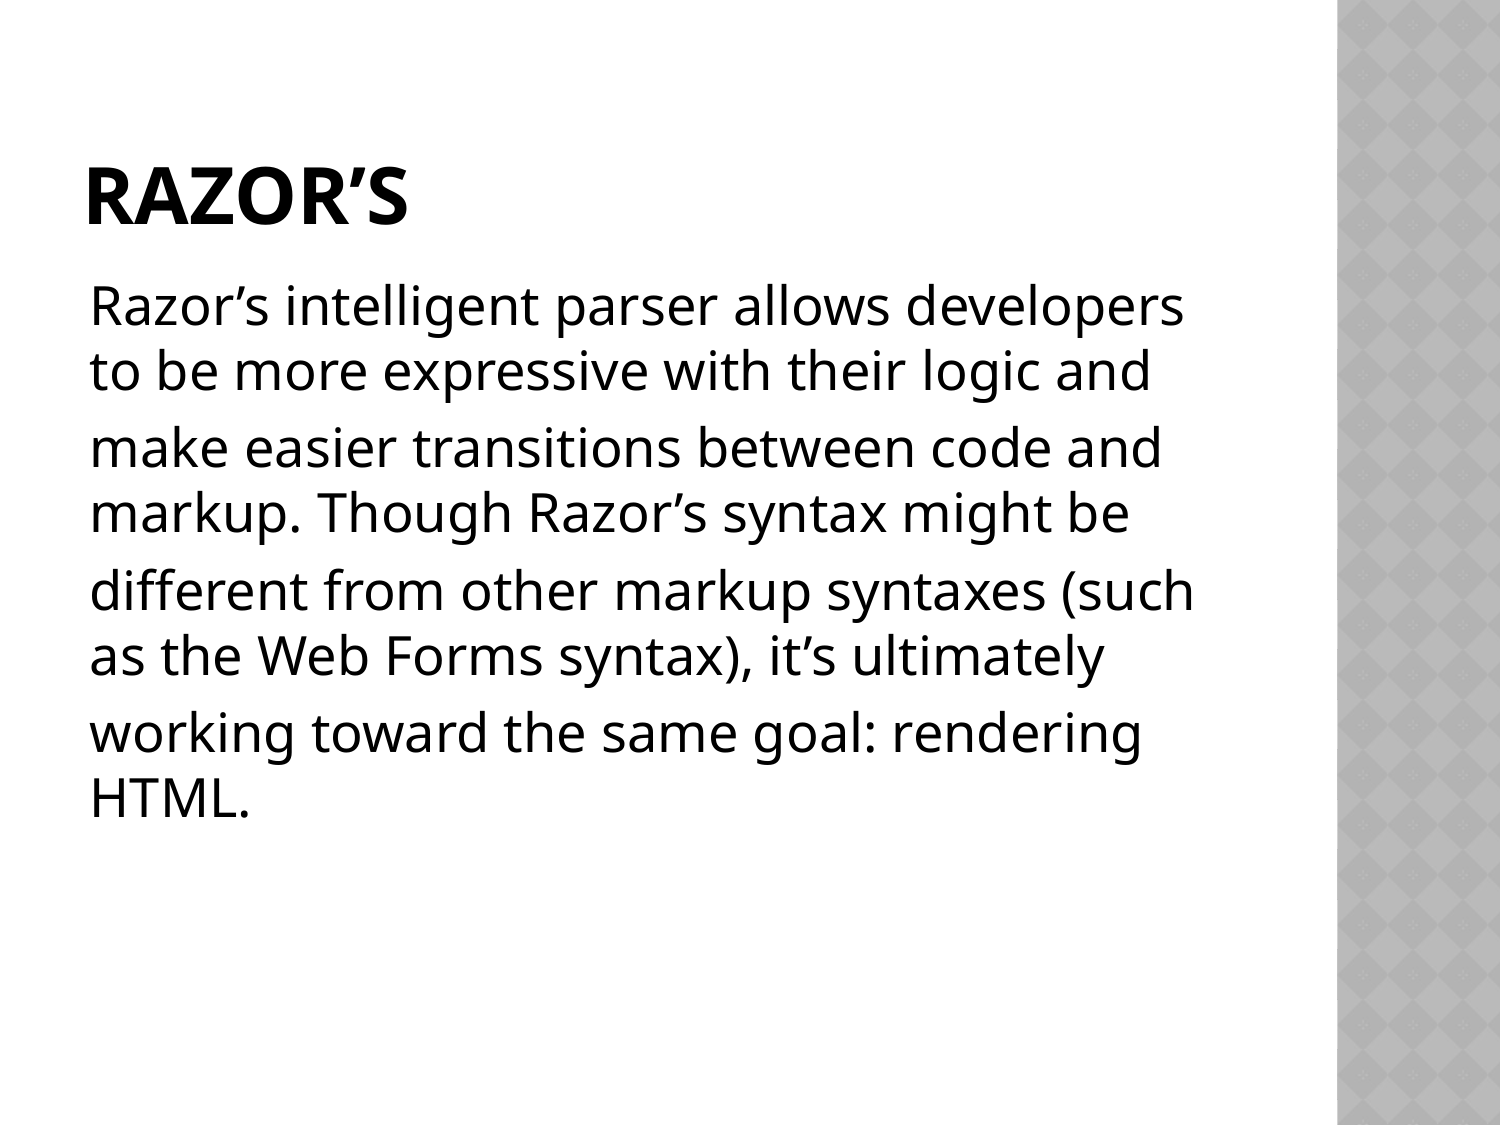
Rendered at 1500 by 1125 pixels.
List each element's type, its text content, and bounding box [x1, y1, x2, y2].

title Razor’s [75, 52, 1263, 240]
list Razor’s intelligent parser allows developers to be more expressive with their logic and make easier transitions between code and markup. Though Razor’s syntax might be different from other markup syntaxes (such as the Web Forms syntax), it’s ultimately working toward the same goal: rendering HTML. [75, 264, 1263, 1059]
